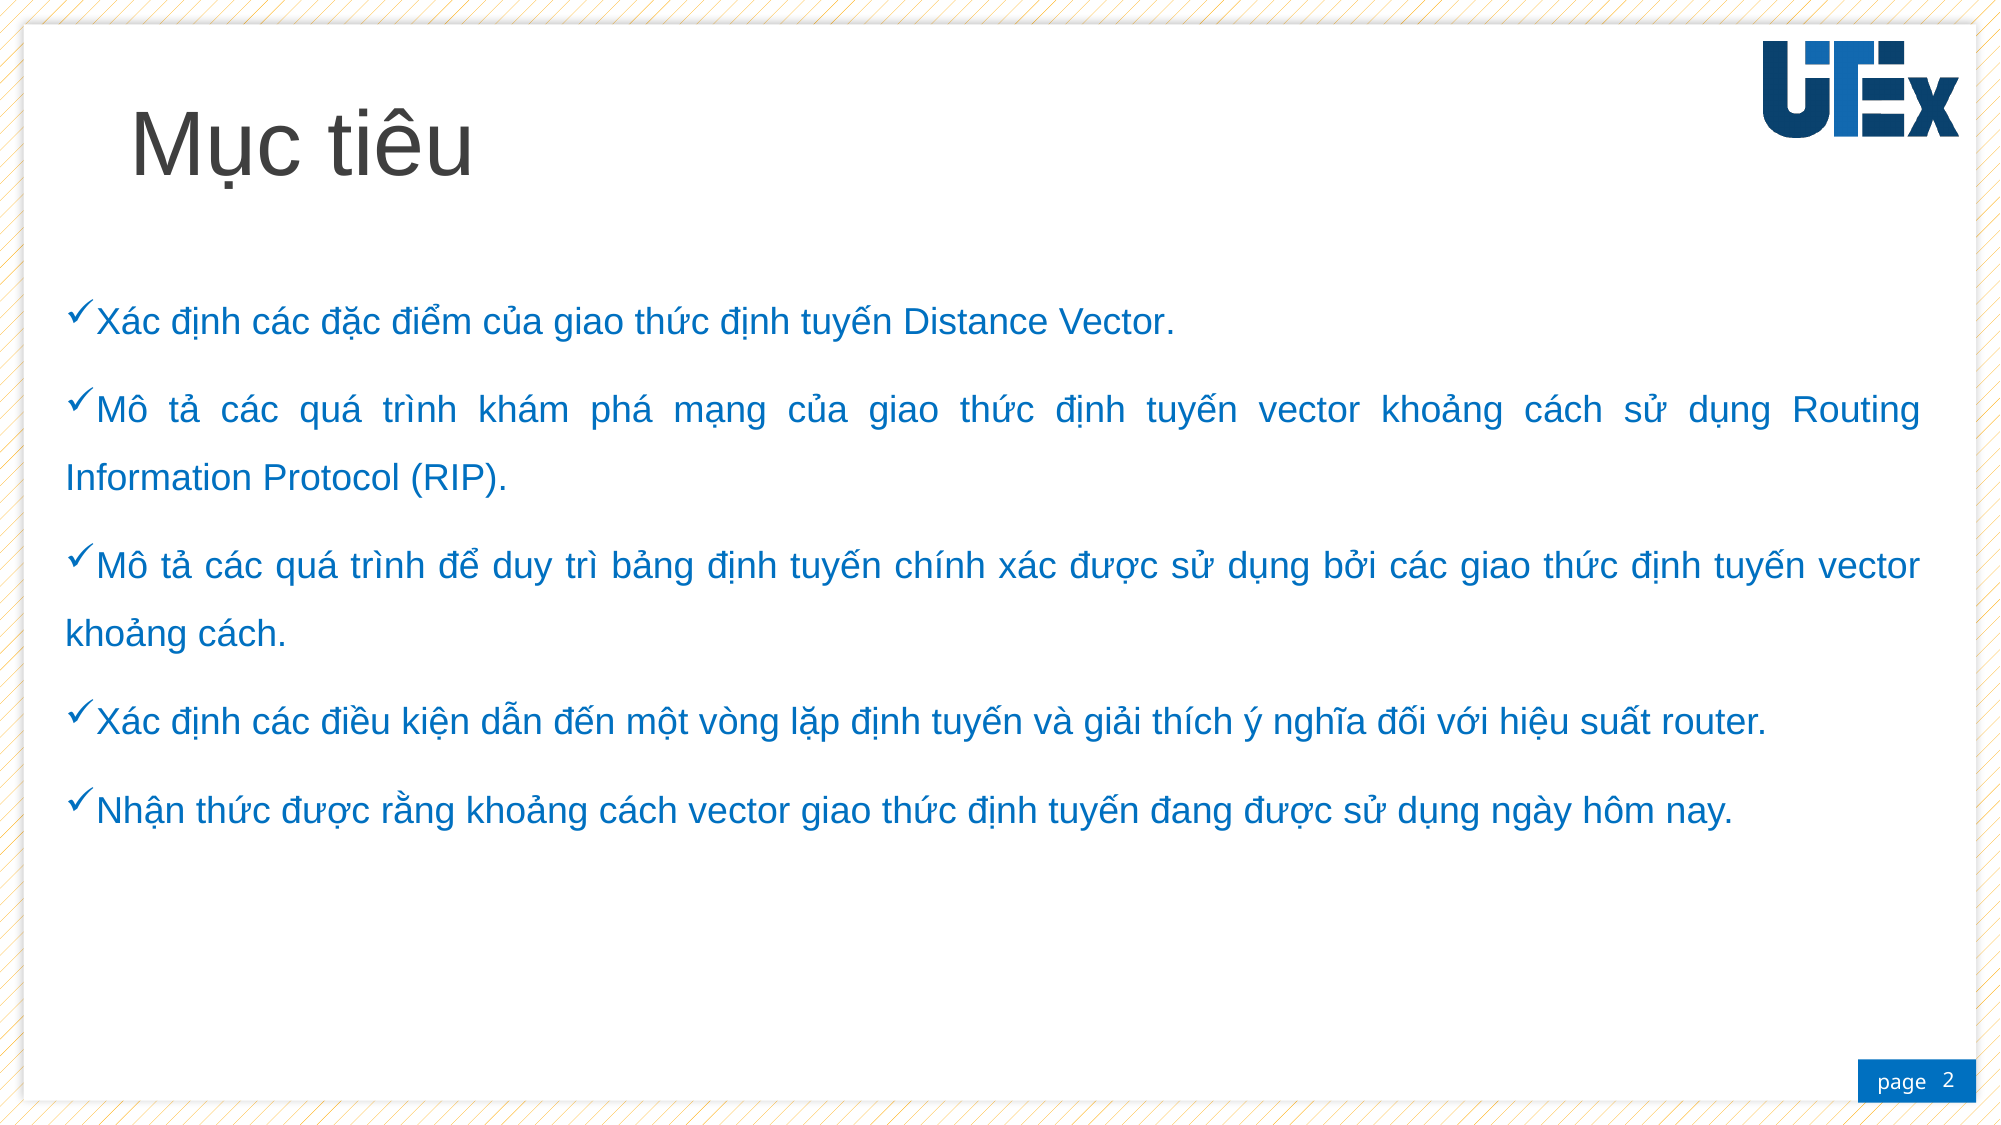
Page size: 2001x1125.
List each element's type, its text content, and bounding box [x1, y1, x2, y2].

list Xác định các đặc điểm của giao thức định tuyến Distance Vector. Mô tả các quá trình khám phá mạng của giao thức định tuyến vector khoảng cách sử dụng Routing Information Protocol (RIP). Mô tả các quá trình để duy trì bảng định tuyến chính xác được sử dụng bởi các giao thức định tuyến vector khoảng cách. Xác định các điều kiện dẫn đến một vòng lặp định tuyến và giải thích ý nghĩa đối với hiệu suất router. Nhận thức được rằng khoảng cách vector giao thức định tuyến đang được sử dụng ngày hôm nay. [50, 267, 1936, 1062]
slide_number 2 [1877, 1058, 1970, 1104]
picture [1763, 41, 1959, 138]
title Mục tiêu [114, 64, 1764, 227]
